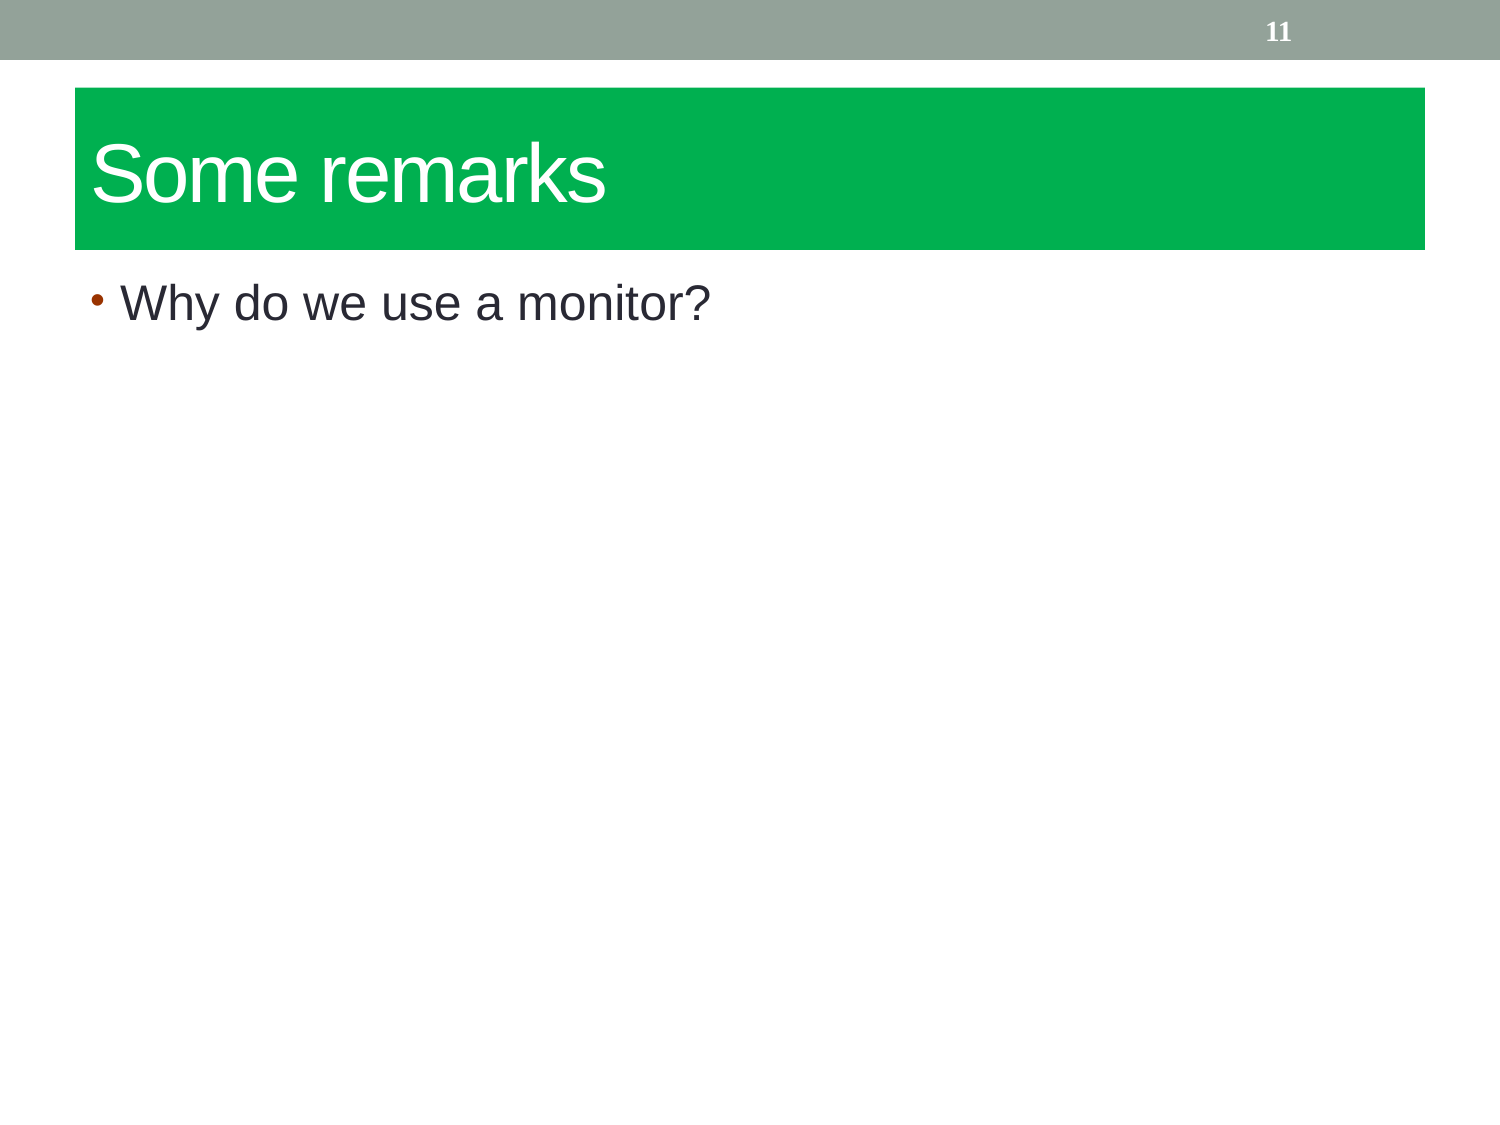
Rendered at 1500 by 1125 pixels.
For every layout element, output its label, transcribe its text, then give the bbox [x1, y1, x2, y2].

slide_number 11 [1250, 3, 1425, 57]
title Some remarks [75, 87, 1425, 250]
list Why do we use a monitor? [75, 262, 1425, 1063]
